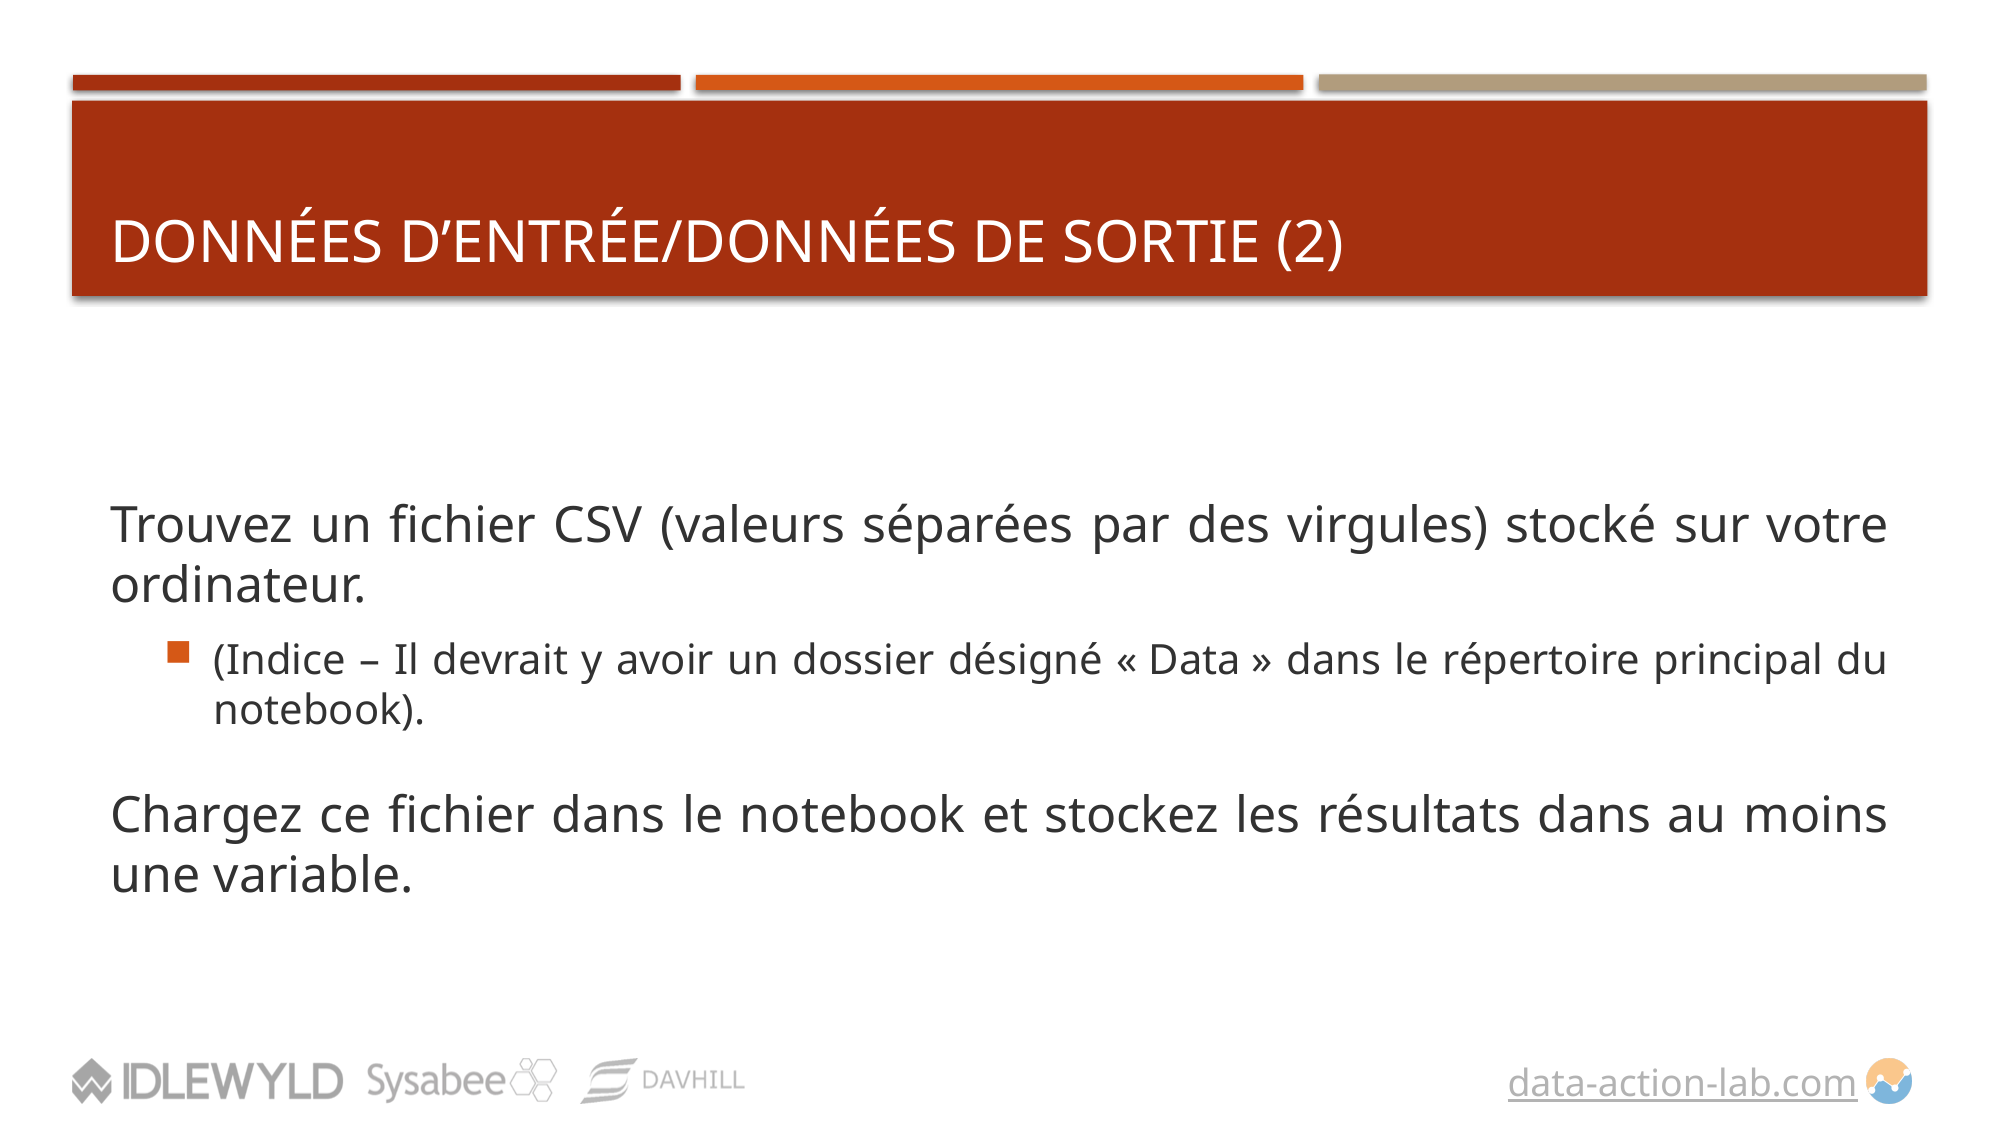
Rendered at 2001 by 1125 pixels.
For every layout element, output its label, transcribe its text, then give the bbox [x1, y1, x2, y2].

picture [72, 1058, 745, 1104]
list Trouvez un fichier CSV (valeurs séparées par des virgules) stocké sur votre ordinateur. (Indice – Il devrait y avoir un dossier désigné « Data » dans le répertoire principal du notebook). Chargez ce fichier dans le notebook et stockez les résultats dans au moins une variable. [95, 357, 1905, 1037]
title DONNÉES D’ENTRÉE/DONNÉES DE SORTIE (2) [95, 115, 1905, 282]
